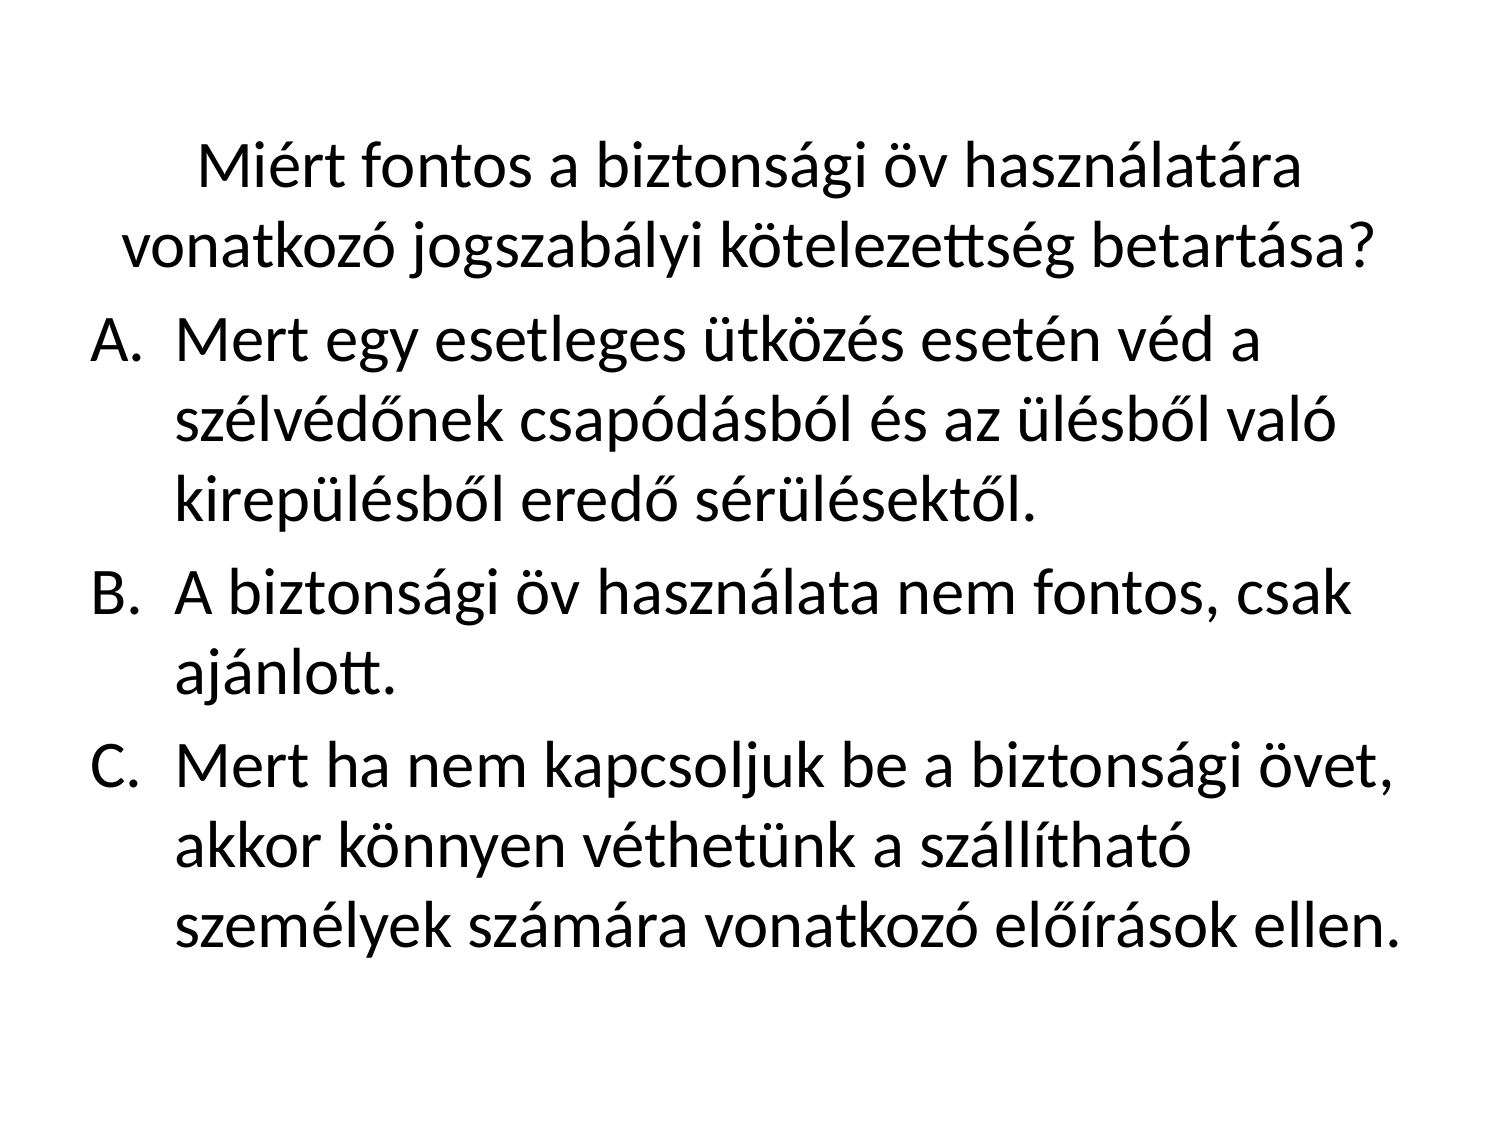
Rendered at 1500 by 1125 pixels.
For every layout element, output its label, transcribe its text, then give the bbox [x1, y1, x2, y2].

list Miért fontos a biztonsági öv használatára vonatkozó jogszabályi kötelezettség betartása? Mert egy esetleges ütközés esetén véd a szélvédőnek csapódásból és az ülésből való kirepülésből eredő sérülésektől. A biztonsági öv használata nem fontos, csak ajánlott. Mert ha nem kapcsoljuk be a biztonsági övet, akkor könnyen véthetünk a szállítható személyek számára vonatkozó előírások ellen. [75, 113, 1425, 1005]
